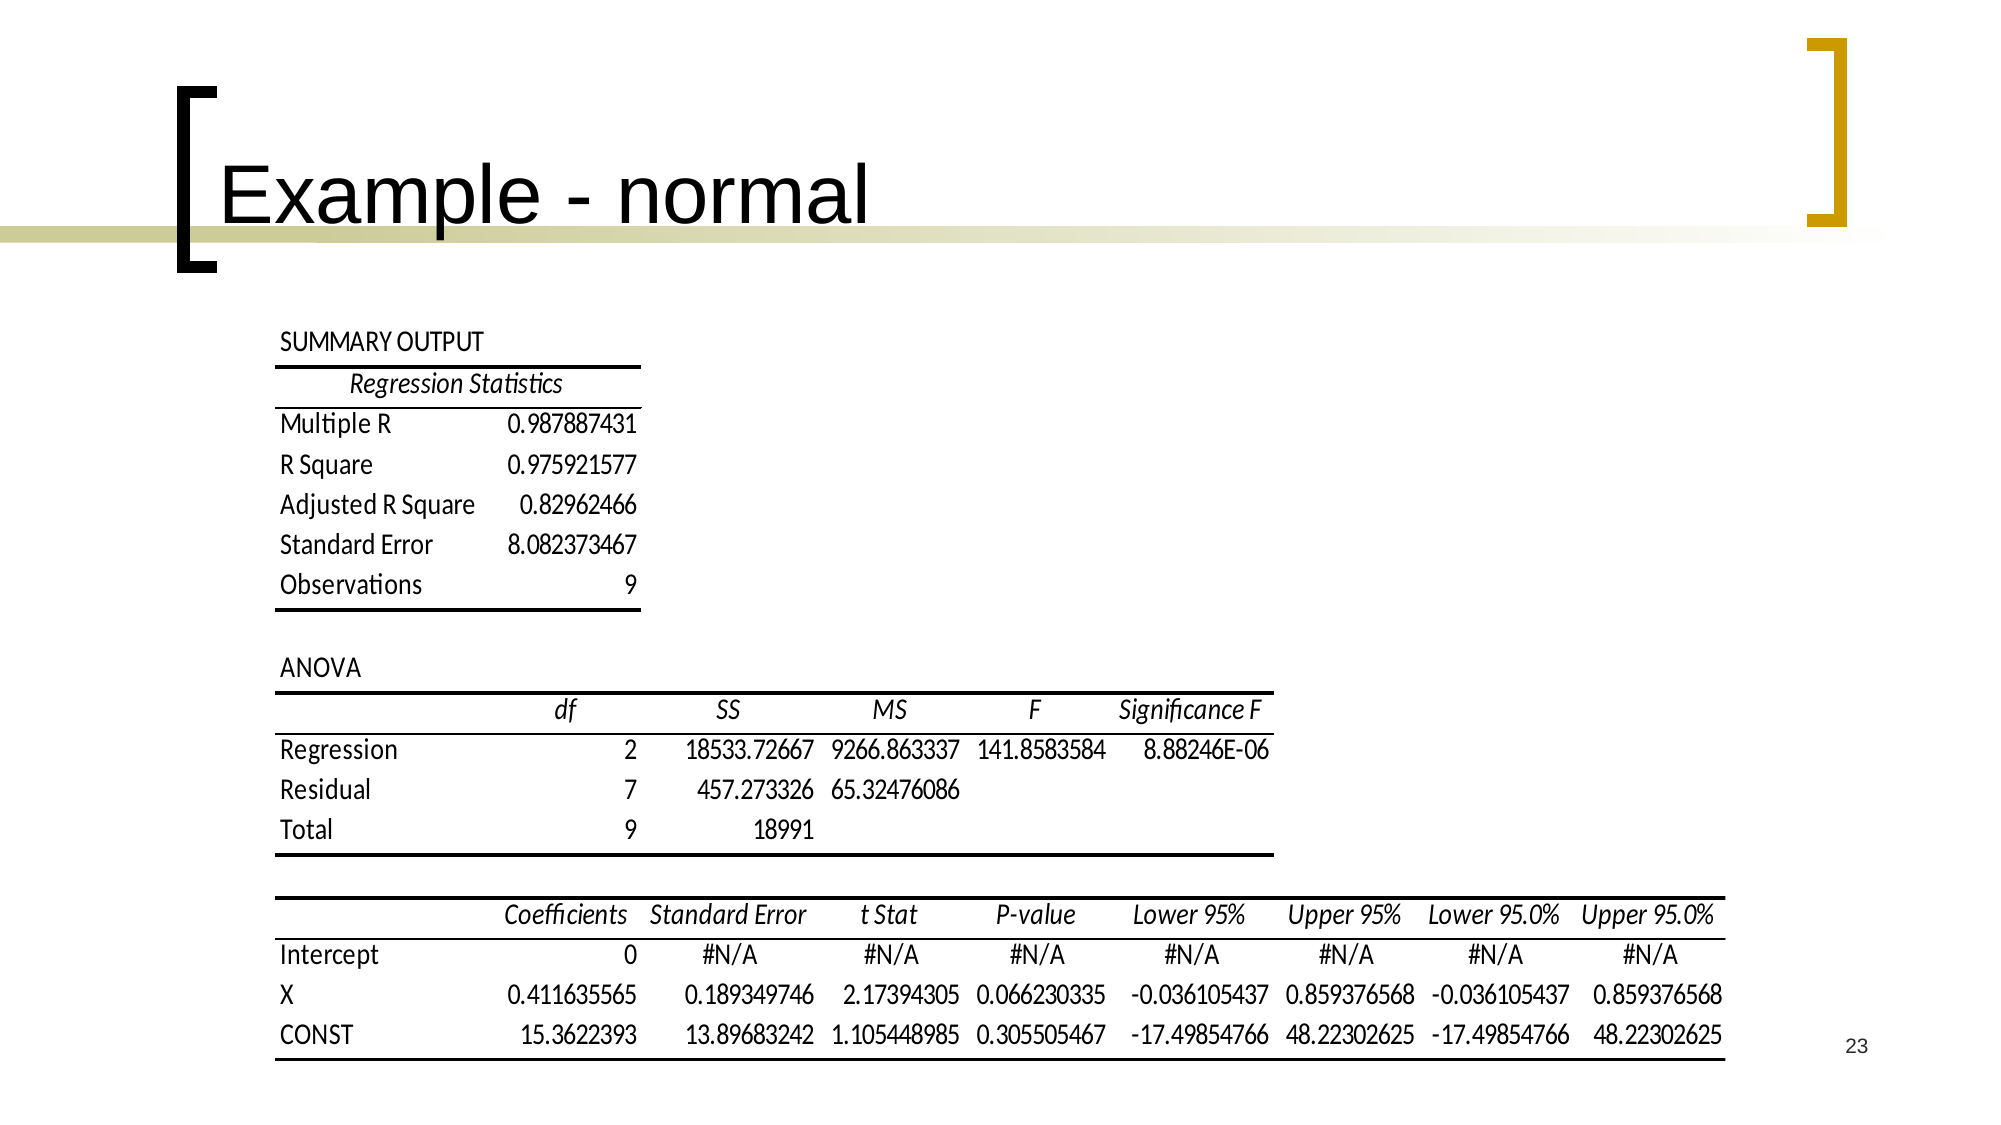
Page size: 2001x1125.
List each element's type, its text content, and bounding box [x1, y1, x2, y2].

title Example - normal [203, 15, 1770, 248]
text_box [274, 324, 1728, 1063]
slide_number 23 [1466, 1025, 1884, 1100]
